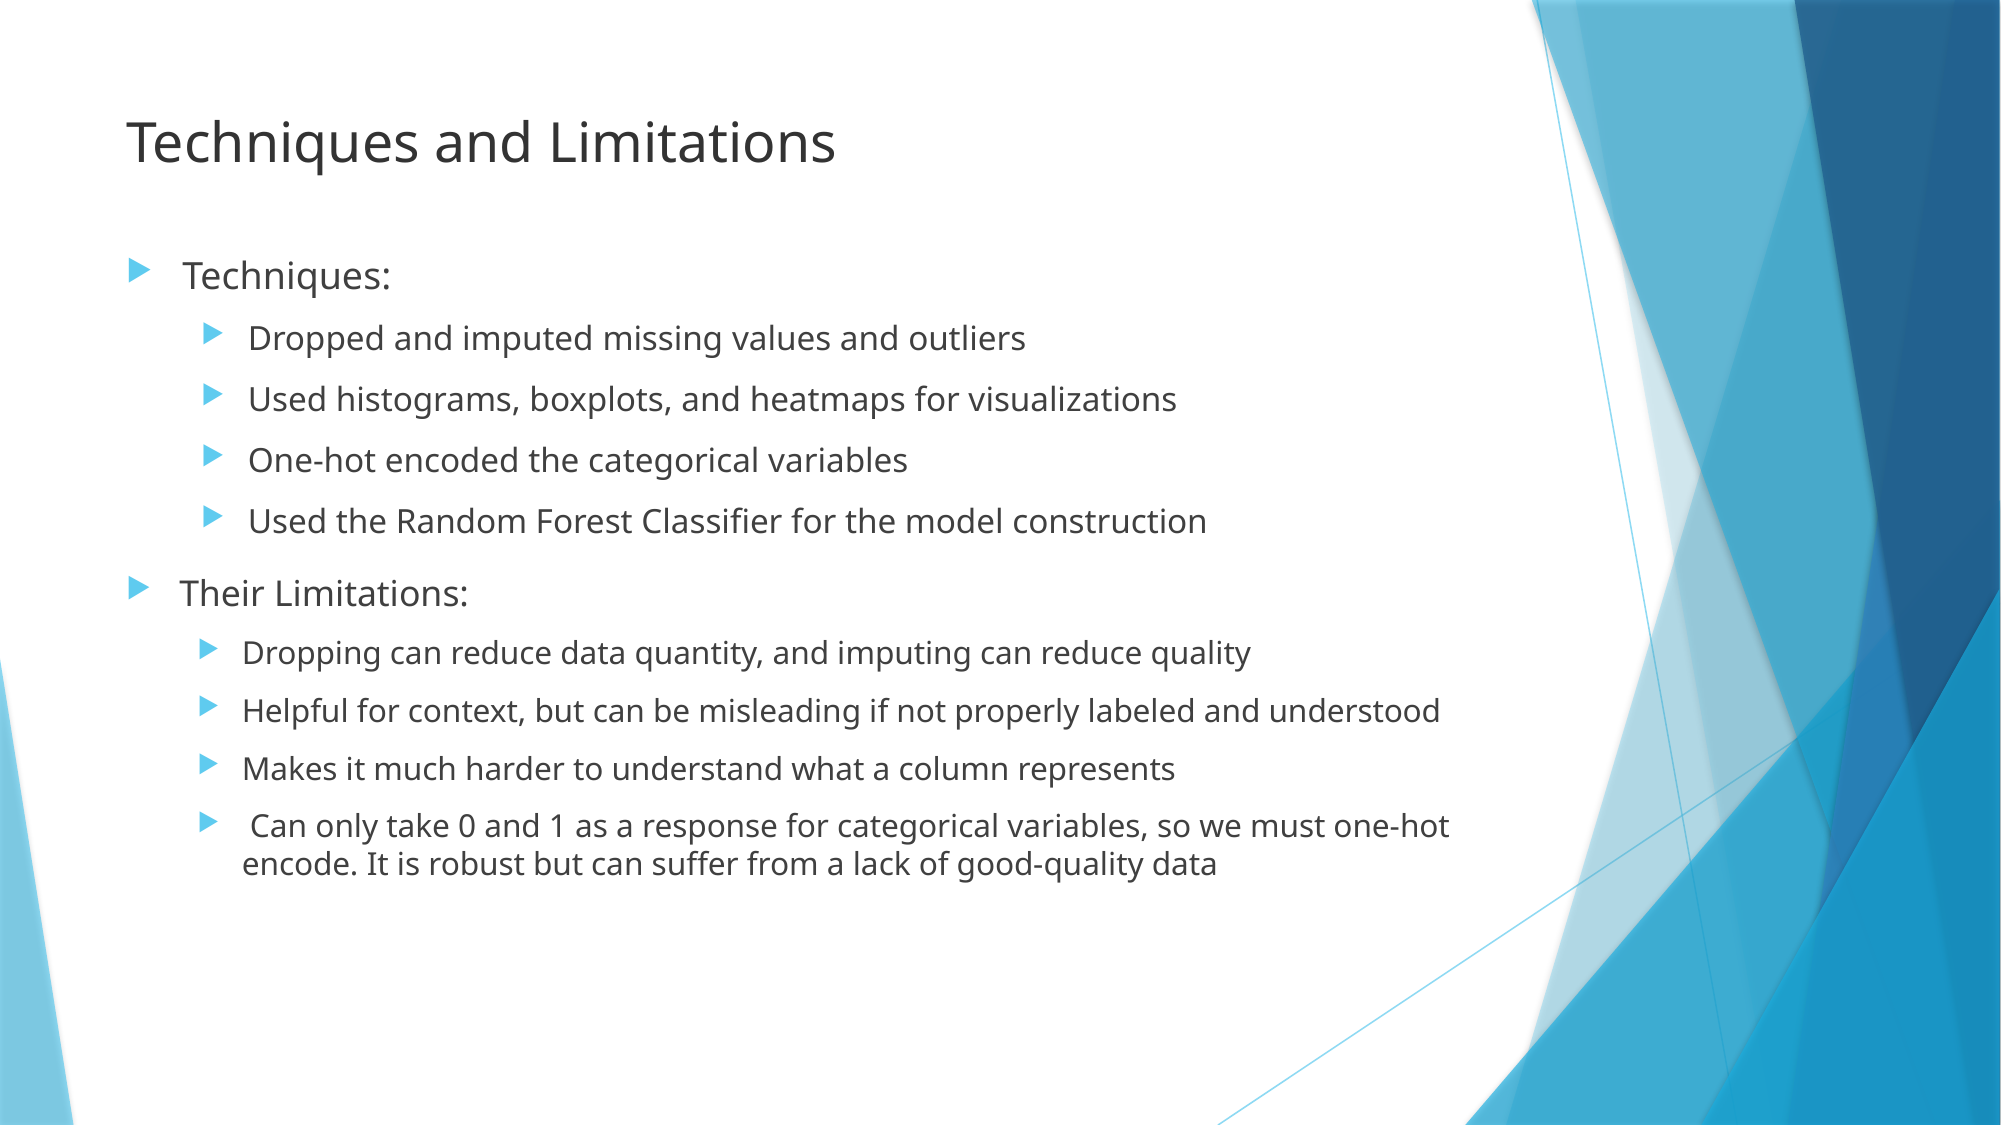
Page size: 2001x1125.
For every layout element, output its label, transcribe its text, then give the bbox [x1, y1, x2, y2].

title Techniques and Limitations [111, 99, 1522, 244]
list Techniques: Dropped and imputed missing values and outliers Used histograms, boxplots, and heatmaps for visualizations One-hot encoded the categorical variables Used the Random Forest Classifier for the model construction [111, 244, 1522, 563]
text_box Their Limitations: Dropping can reduce data quantity, and imputing can reduce quality Helpful for context, but can be misleading if not properly labeled and understood Makes it much harder to understand what a column represents Can only take 0 and 1 as a response for categorical variables, so we must one-hot encode. It is robust but can suffer from a lack of good-quality data [111, 563, 1522, 895]
